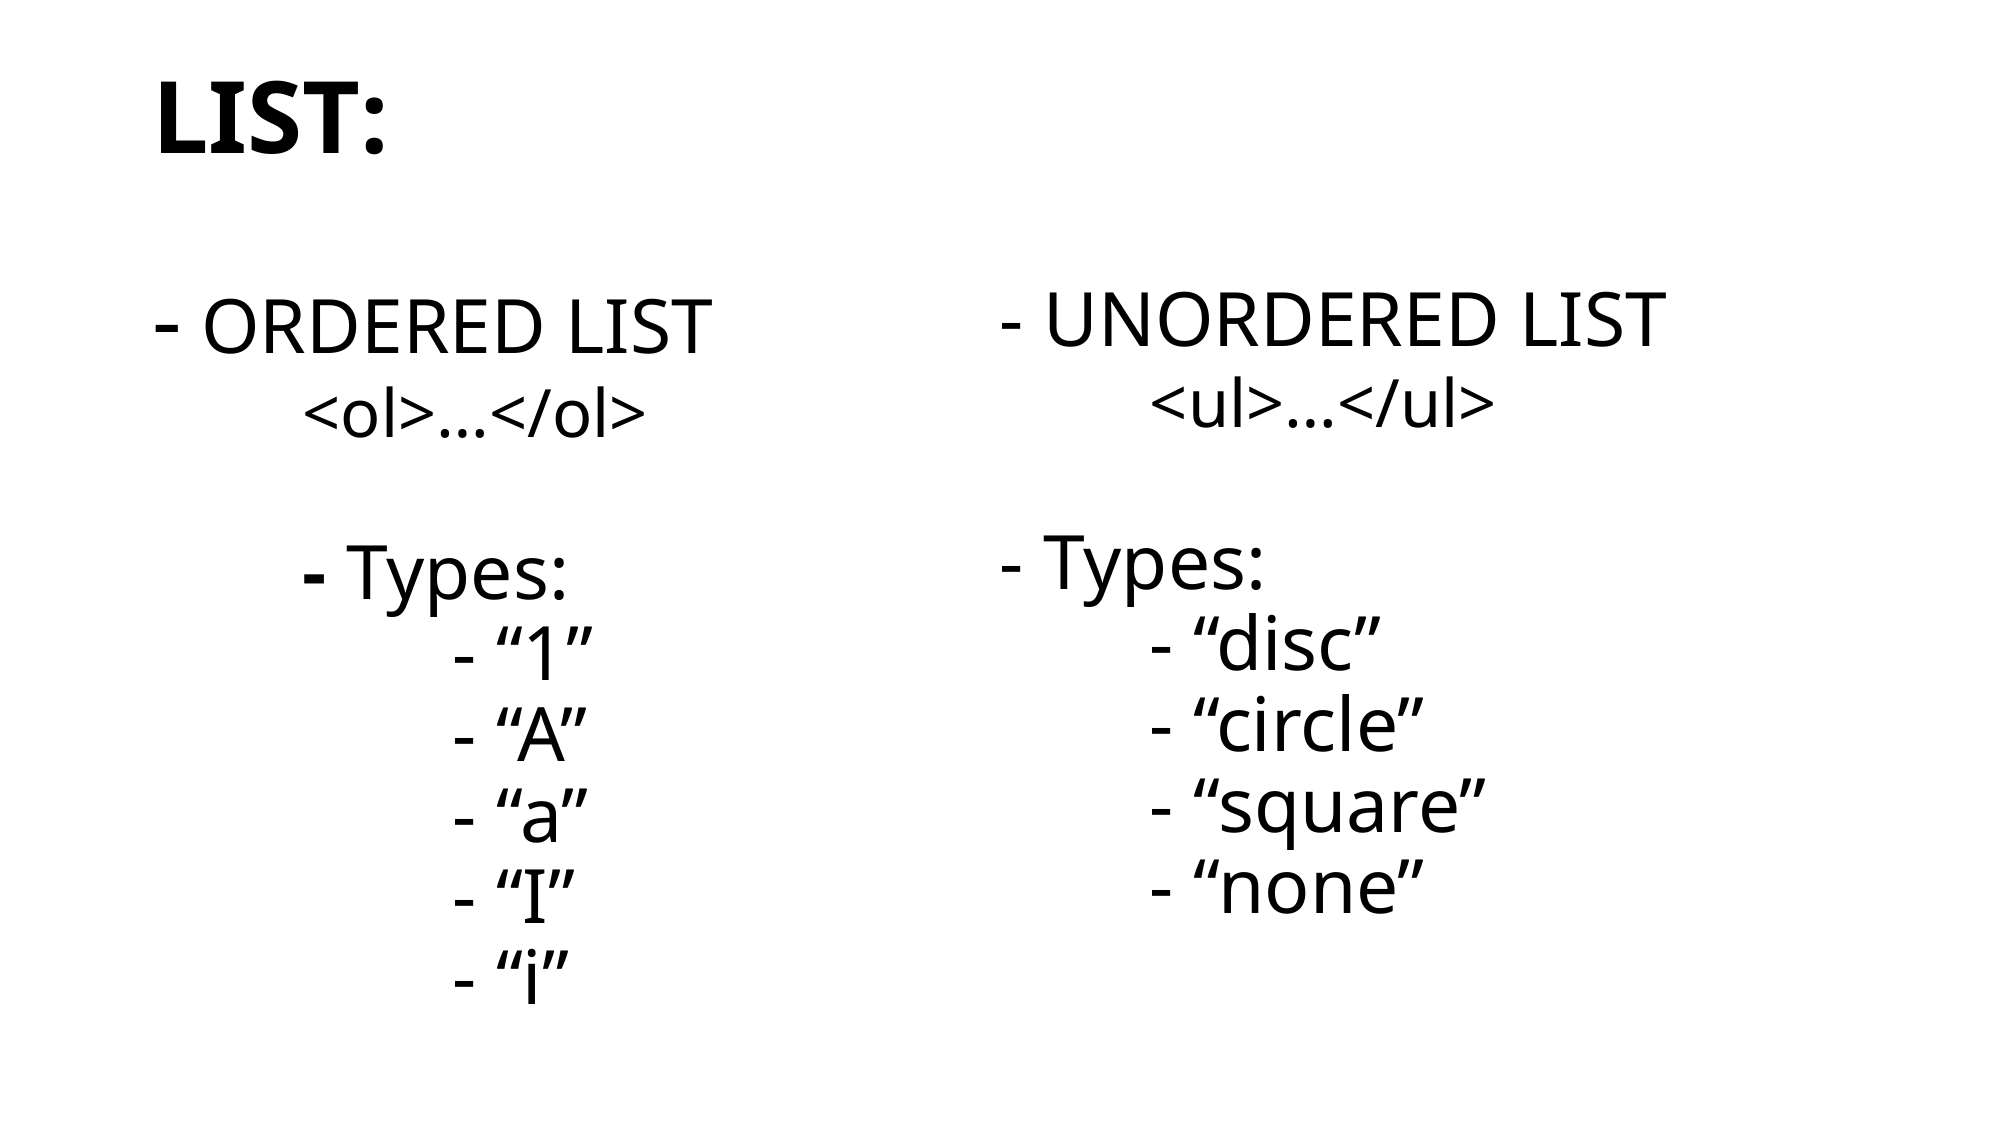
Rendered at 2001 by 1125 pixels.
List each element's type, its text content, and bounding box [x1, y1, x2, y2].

title LIST: - ORDERED LIST <ol>…</ol> - Types: - “1” - “A” - “a” - “I” - “i” - UNORDERED LIST <ul>…</ul> - Types: - “disc” - “circle” - “square” - “none” [137, 59, 1863, 1036]
